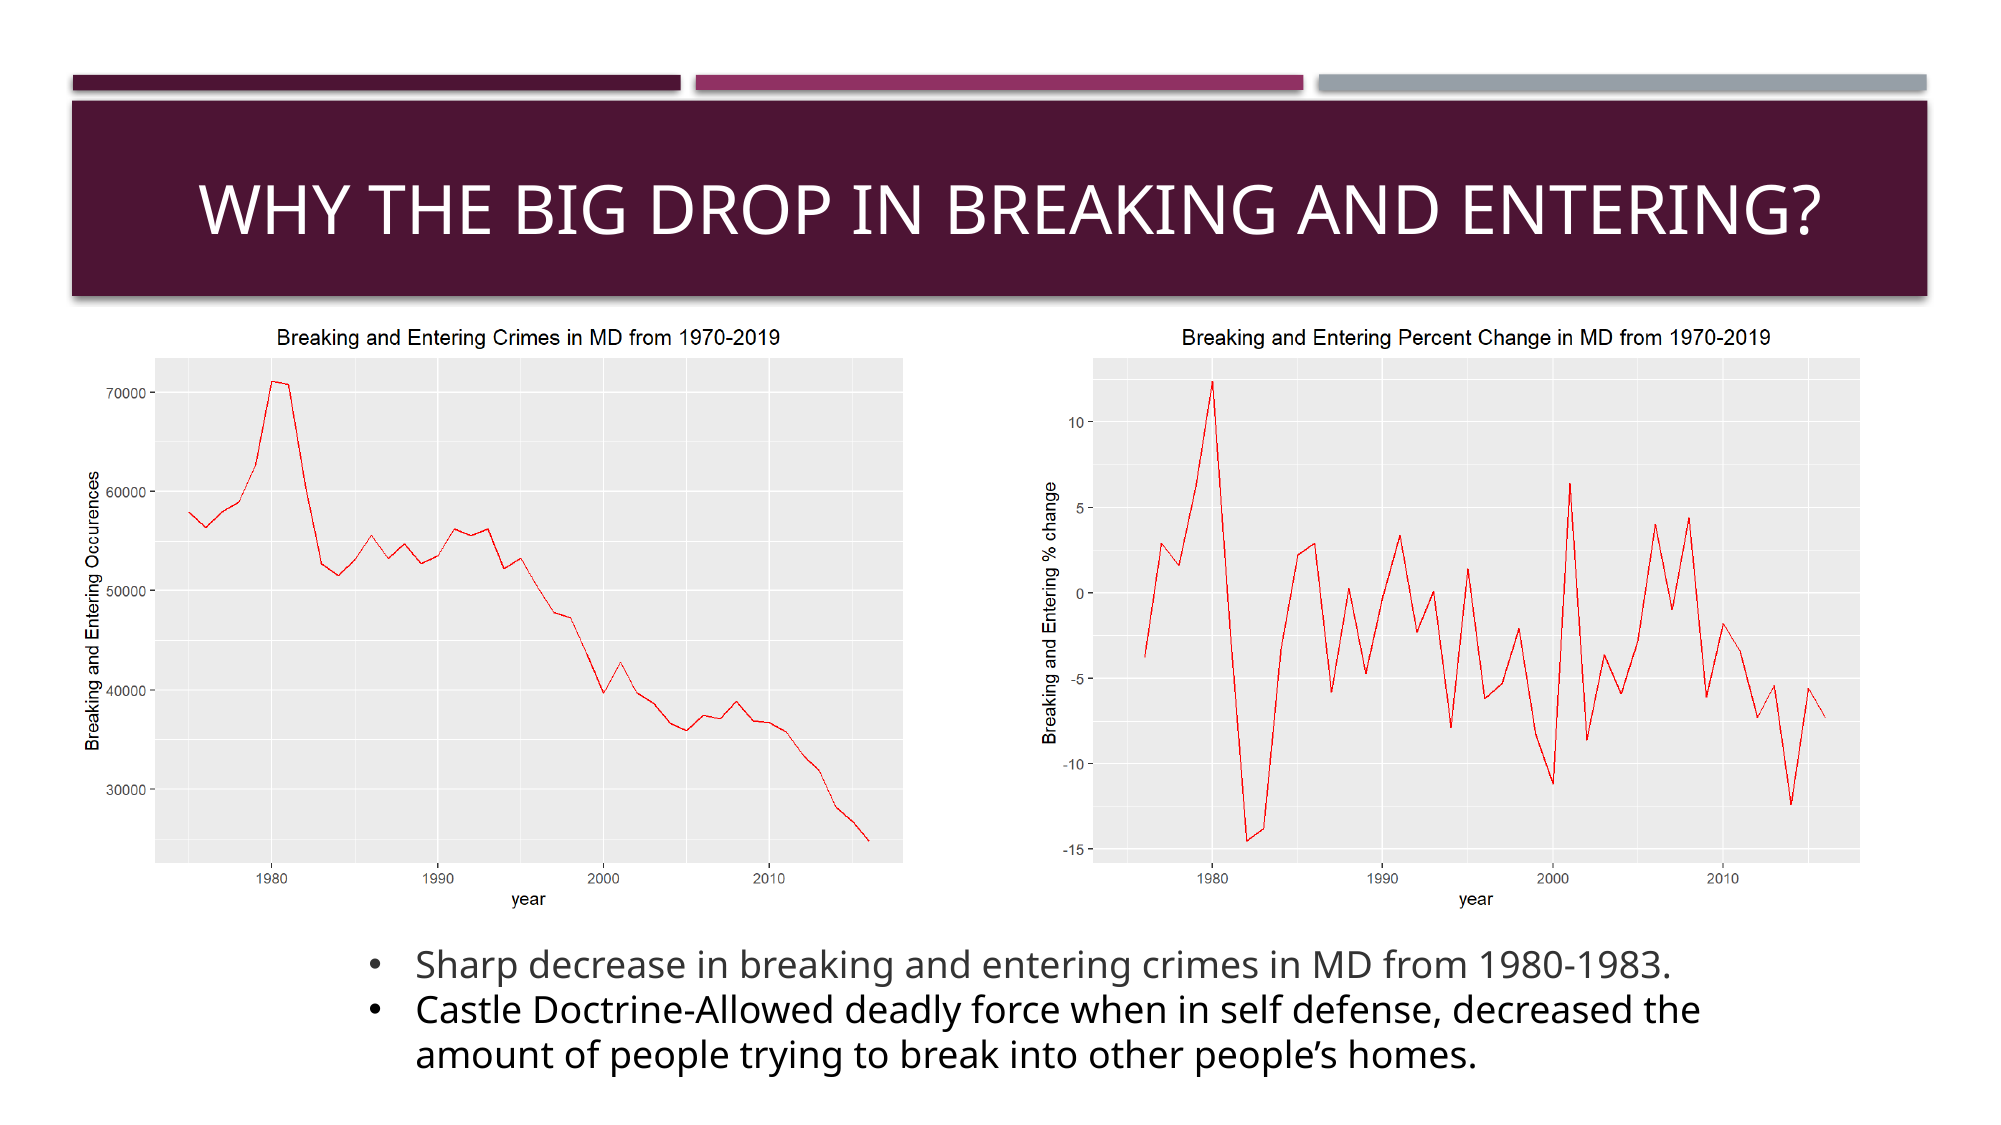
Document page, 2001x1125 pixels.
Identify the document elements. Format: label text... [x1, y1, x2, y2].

title WHY THE BIG DROP IN BREAKING AND ENTERING? [106, 89, 1916, 257]
text_box Sharp decrease in breaking and entering crimes in MD from 1980-1983. Castle Doctrine-Allowed deadly force when in self defense, decreased the amount of people trying to break into other people’s homes. [353, 934, 1748, 1084]
picture [75, 318, 913, 917]
picture [1031, 318, 1869, 917]
